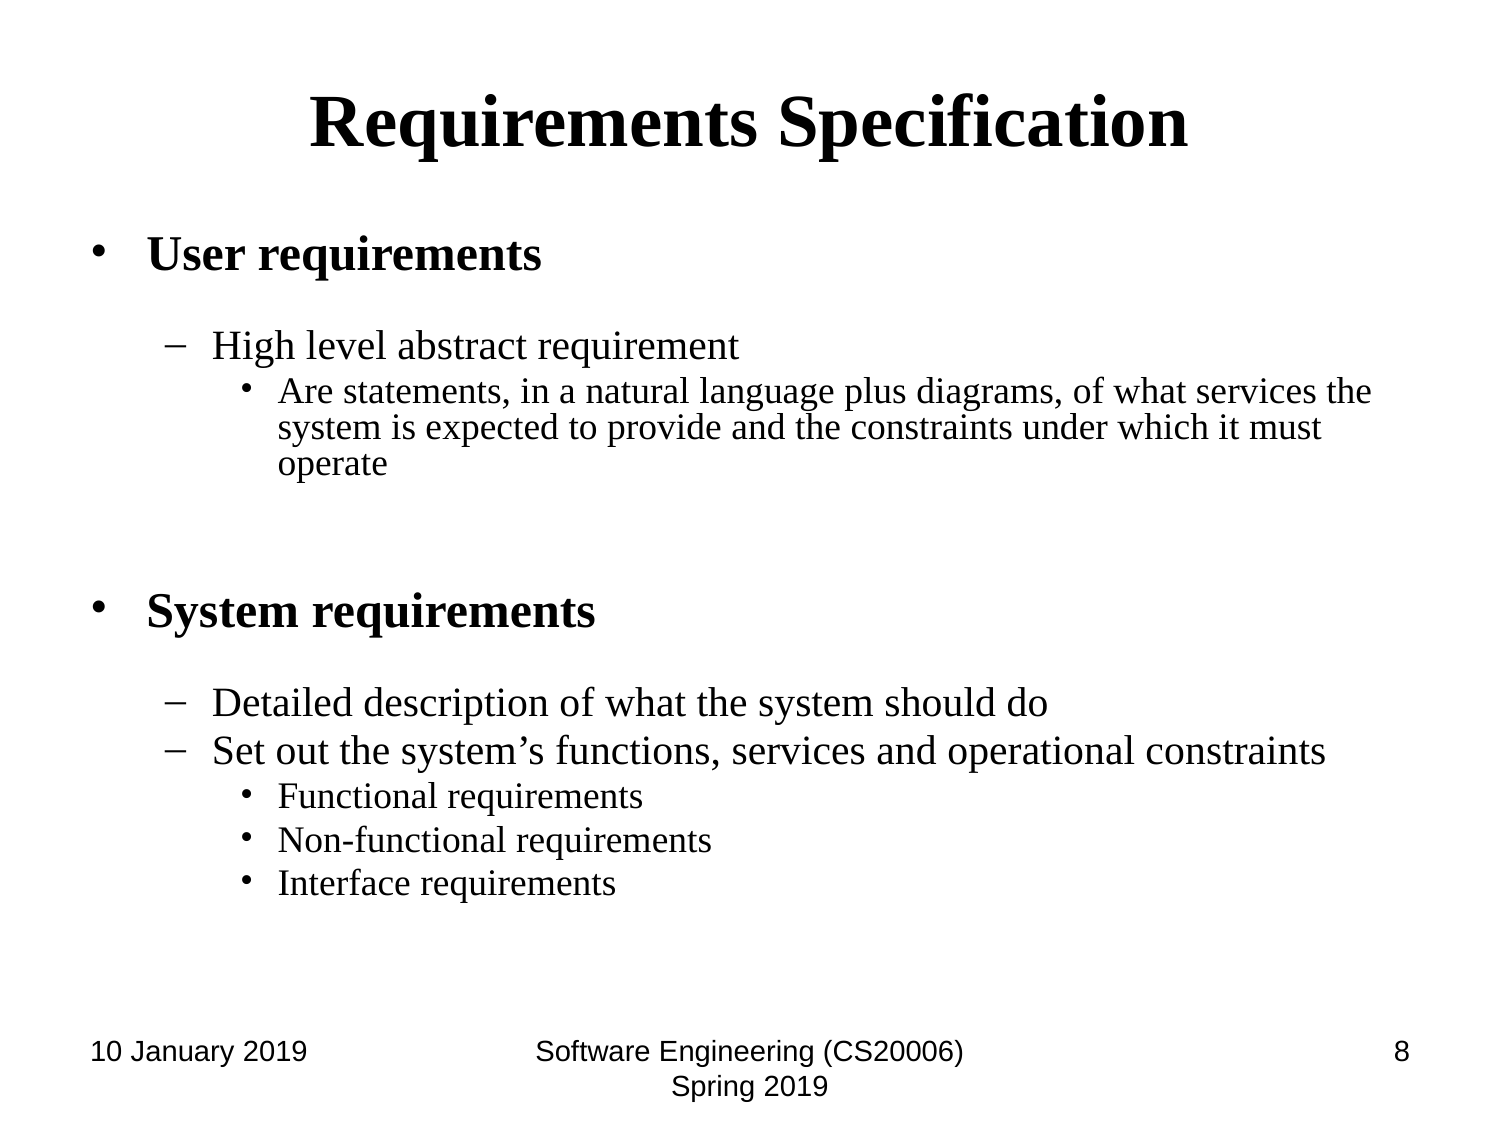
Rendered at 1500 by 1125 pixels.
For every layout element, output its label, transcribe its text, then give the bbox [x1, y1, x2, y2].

footer Software Engineering (CS20006) Spring 2019 [512, 1024, 988, 1103]
title Requirements Specification [75, 45, 1425, 188]
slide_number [75, 1024, 425, 1103]
slide_number ‹#› [1074, 1024, 1425, 1103]
list User requirements High level abstract requirement Are statements, in a natural language plus diagrams, of what services the system is expected to provide and the constraints under which it must operate System requirements Detailed description of what the system should do Set out the system’s functions, services and operational constraints Functional requirements Non-functional requirements Interface requirements [75, 224, 1425, 968]
